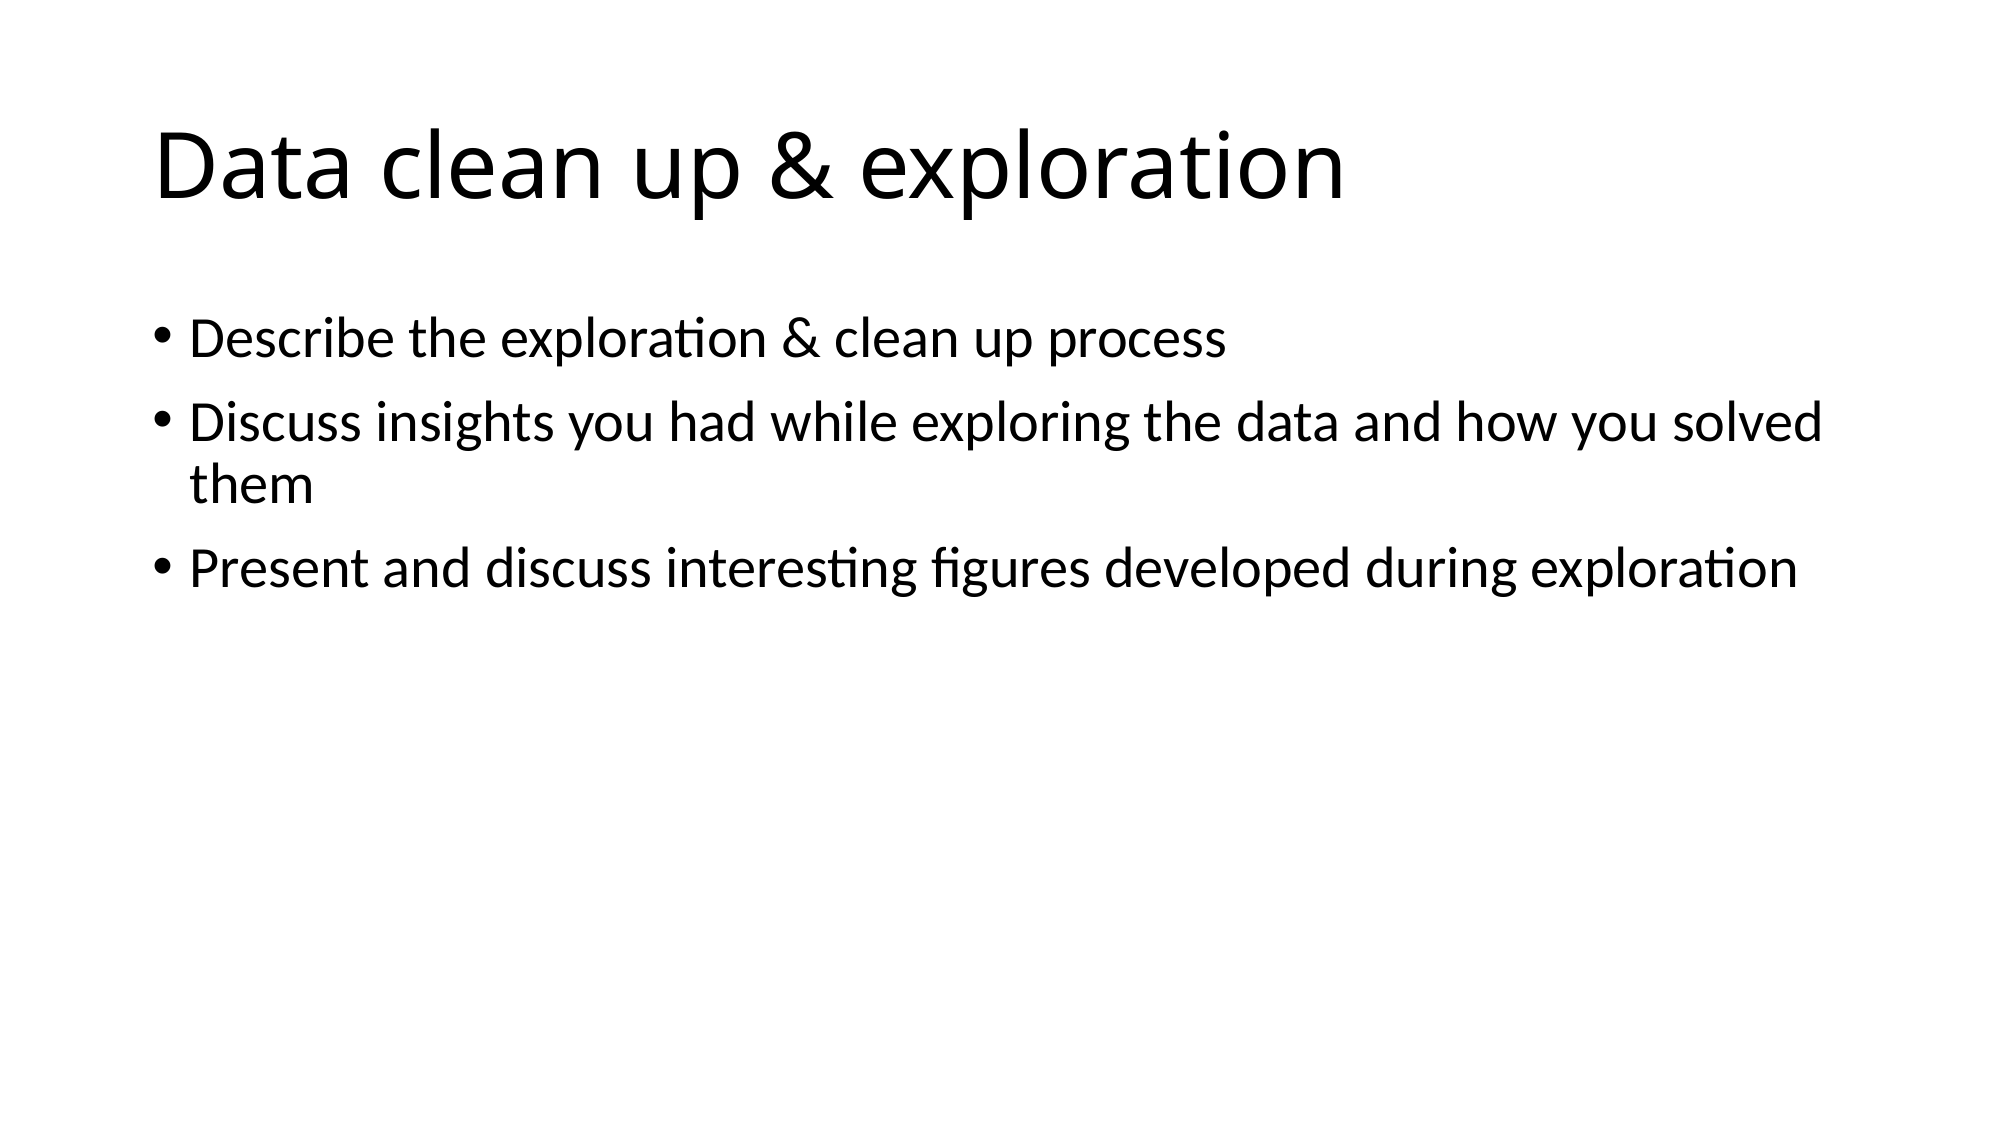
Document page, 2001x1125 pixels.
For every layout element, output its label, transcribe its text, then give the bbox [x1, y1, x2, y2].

list Describe the exploration & clean up process Discuss insights you had while exploring the data and how you solved them Present and discuss interesting figures developed during exploration [137, 299, 1863, 1014]
title Data clean up & exploration [137, 59, 1863, 278]
